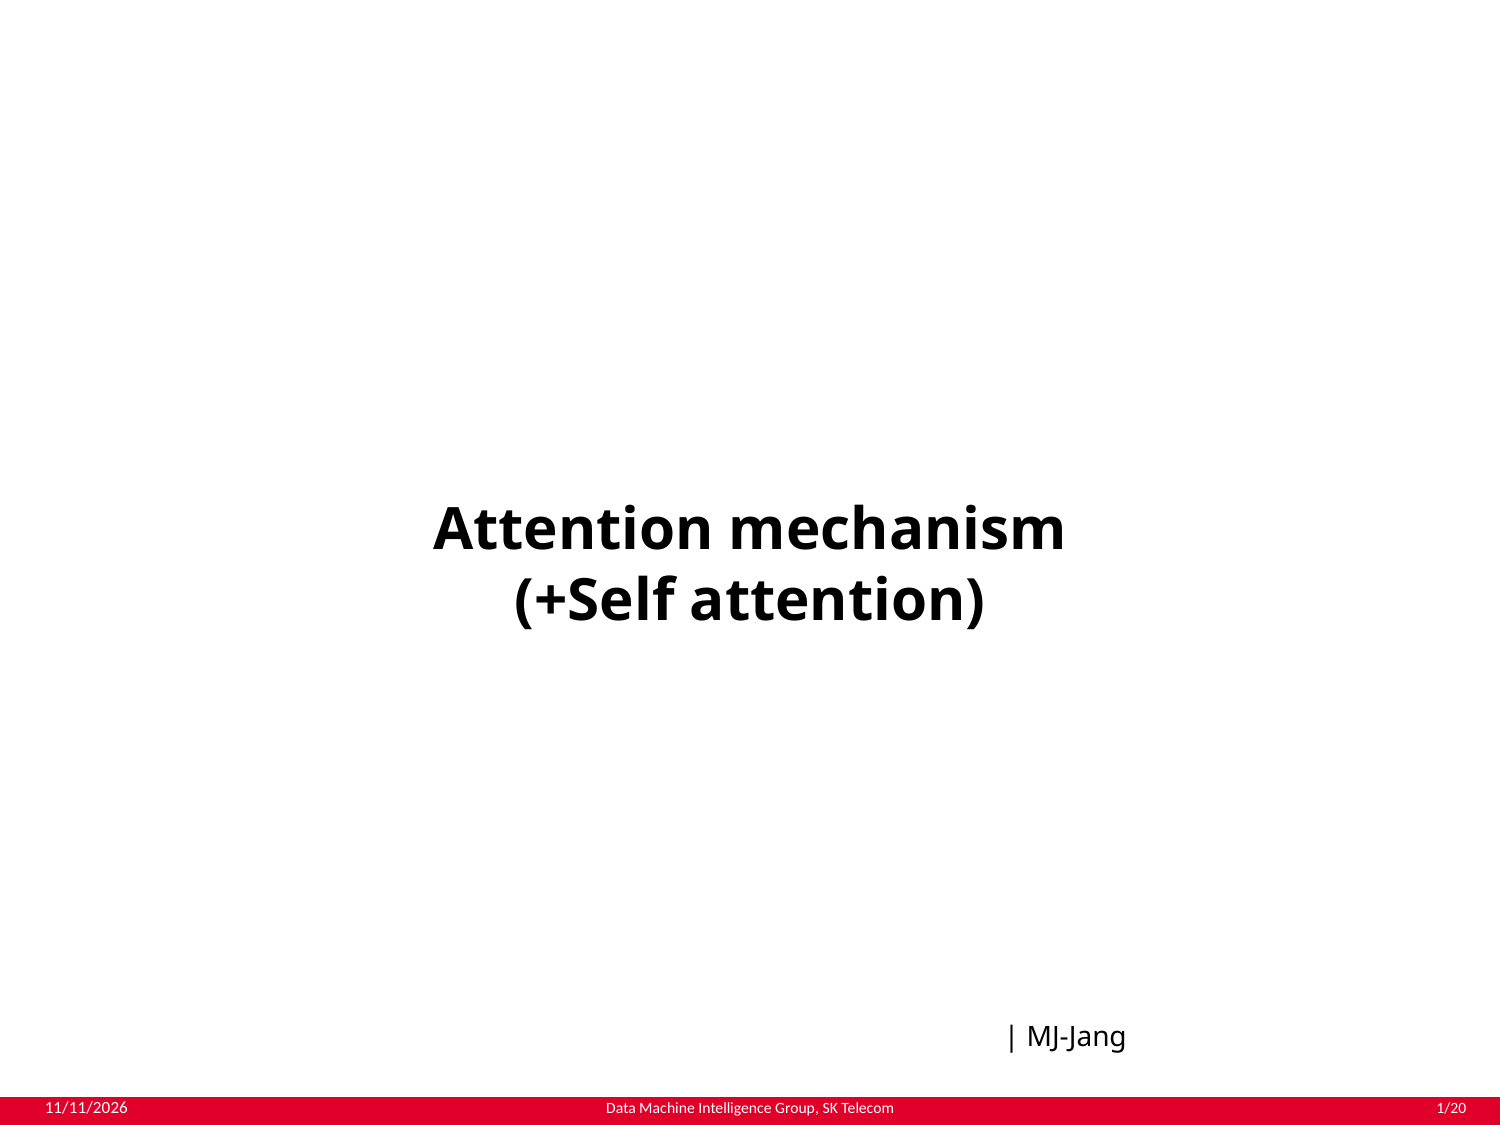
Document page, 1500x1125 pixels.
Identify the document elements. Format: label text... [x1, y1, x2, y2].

text_box Attention mechanism (+Self attention) [294, 484, 1206, 639]
